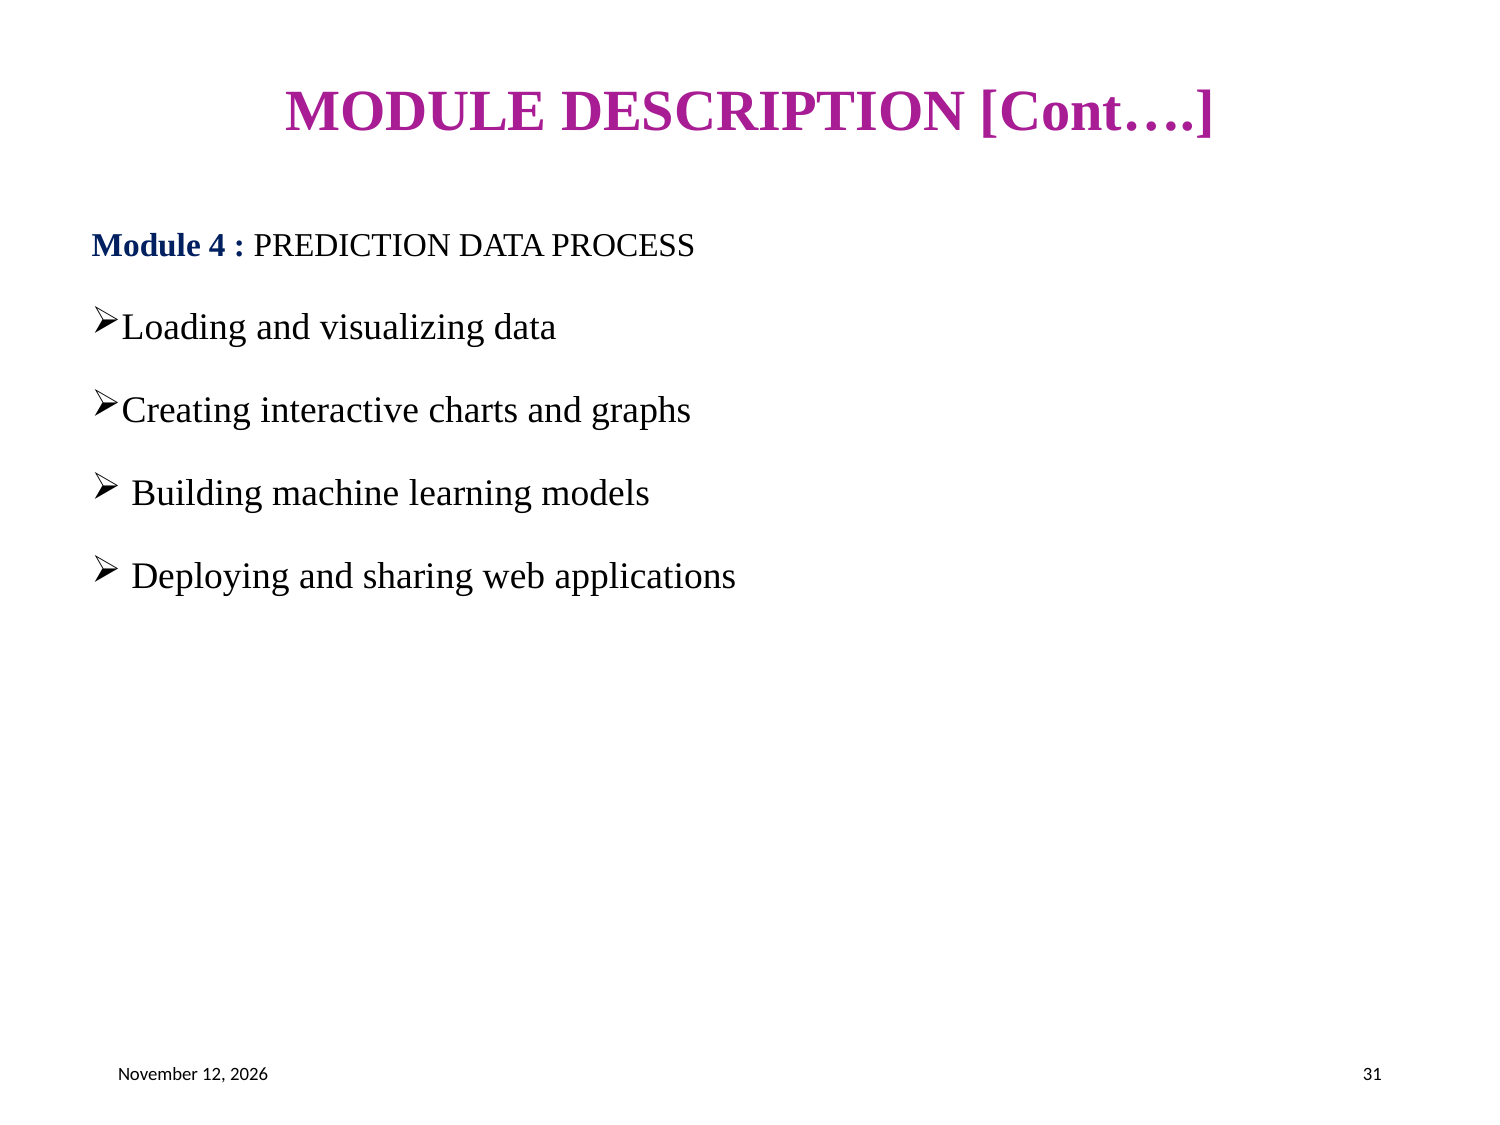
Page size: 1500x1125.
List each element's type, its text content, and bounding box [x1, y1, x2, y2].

title MODULE DESCRIPTION [Cont….] [103, 59, 1397, 164]
slide_number 31 [1059, 1042, 1397, 1103]
list Module 4 : PREDICTION DATA PROCESS Loading and visualizing data Creating interactive charts and graphs Building machine learning models Deploying and sharing web applications [76, 196, 1472, 1011]
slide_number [103, 1042, 441, 1103]
